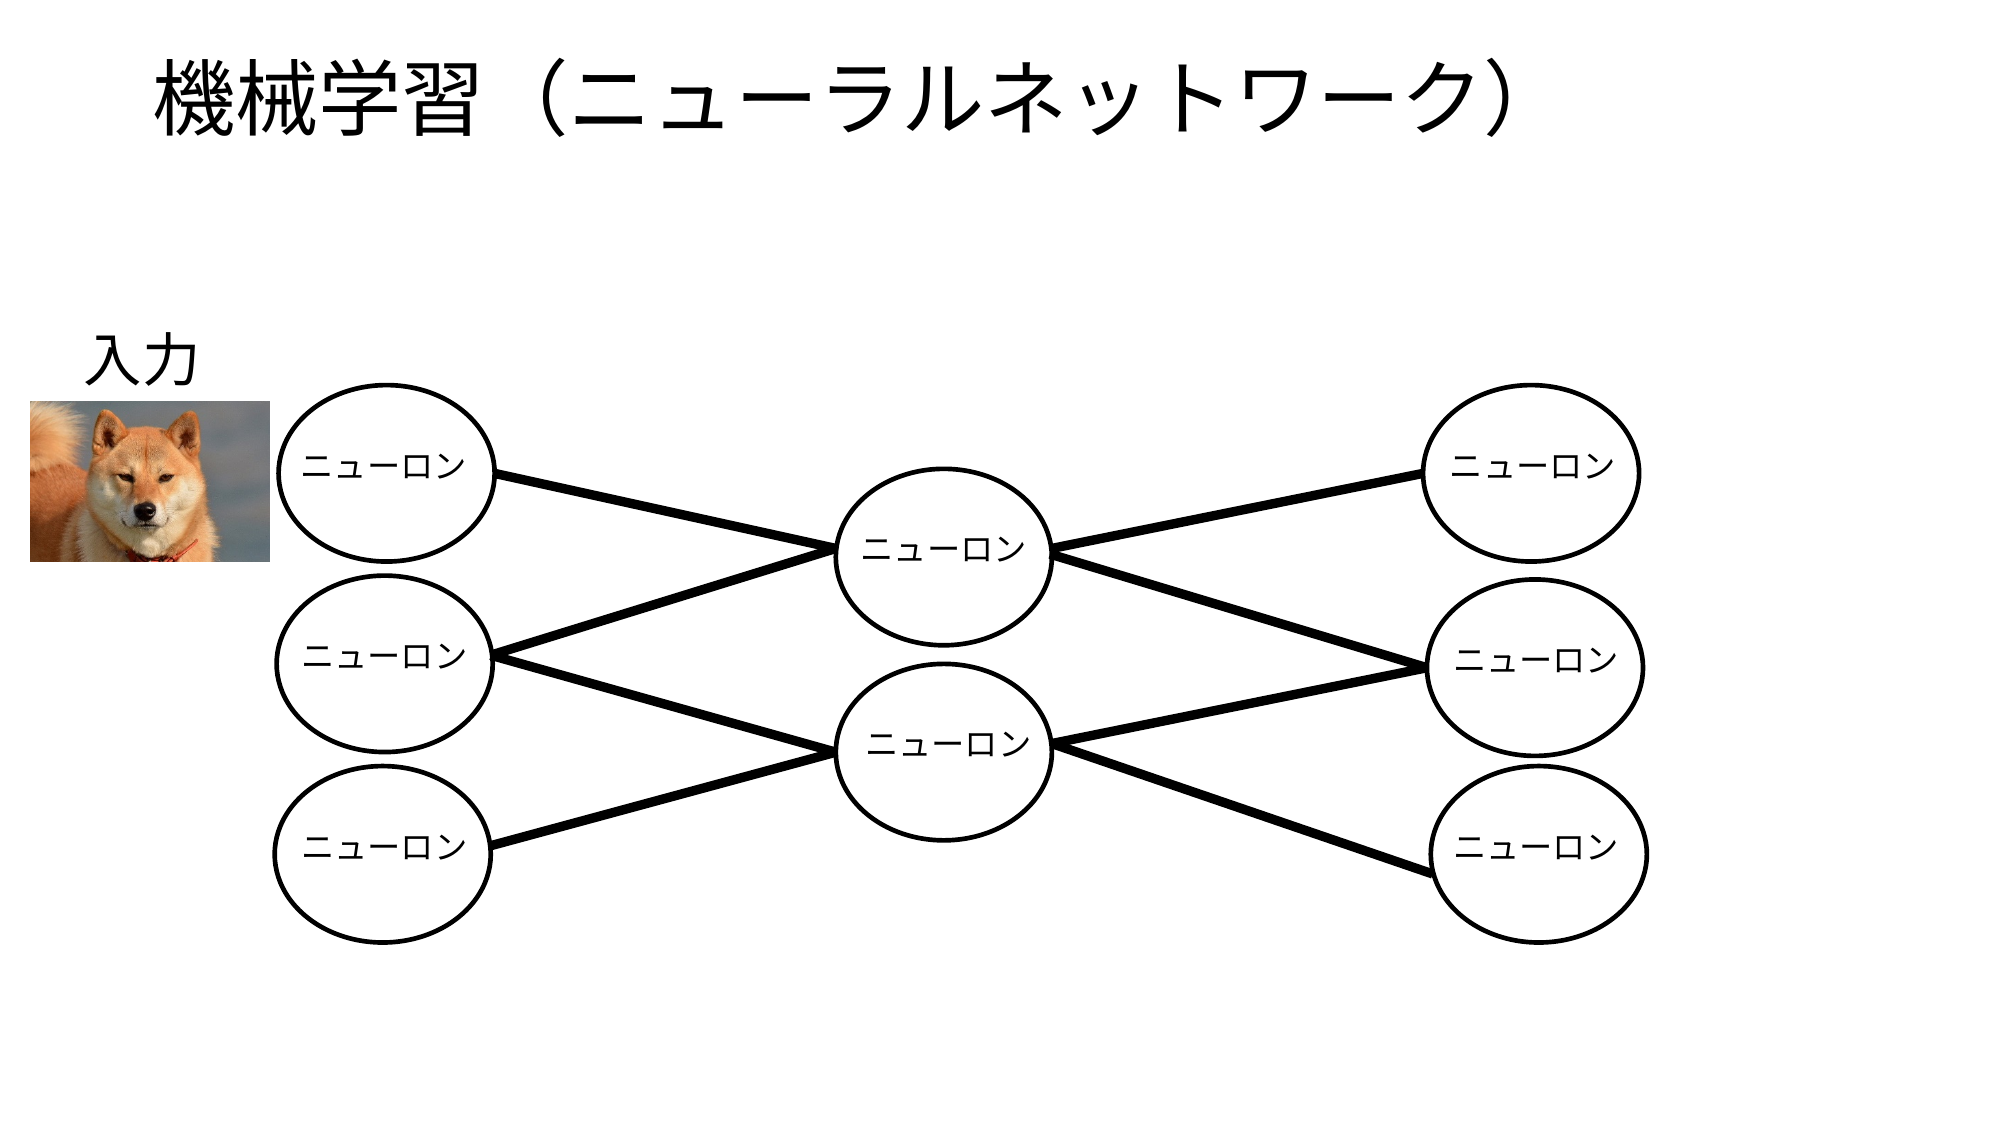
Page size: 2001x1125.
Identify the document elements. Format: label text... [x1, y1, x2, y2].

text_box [835, 468, 1052, 646]
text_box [1051, 473, 1424, 549]
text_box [276, 575, 490, 753]
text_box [490, 548, 836, 655]
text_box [274, 766, 491, 943]
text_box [1051, 667, 1427, 744]
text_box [1430, 766, 1647, 943]
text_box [1423, 385, 1640, 562]
picture [30, 401, 270, 562]
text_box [836, 663, 1051, 841]
text_box 入力 [69, 315, 231, 401]
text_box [1427, 579, 1644, 756]
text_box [490, 655, 836, 753]
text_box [494, 473, 836, 548]
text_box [490, 753, 836, 847]
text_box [1051, 743, 1433, 874]
title 機械学習（ニューラルネットワーク） [137, 45, 1863, 148]
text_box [276, 385, 495, 562]
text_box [1049, 554, 1427, 668]
